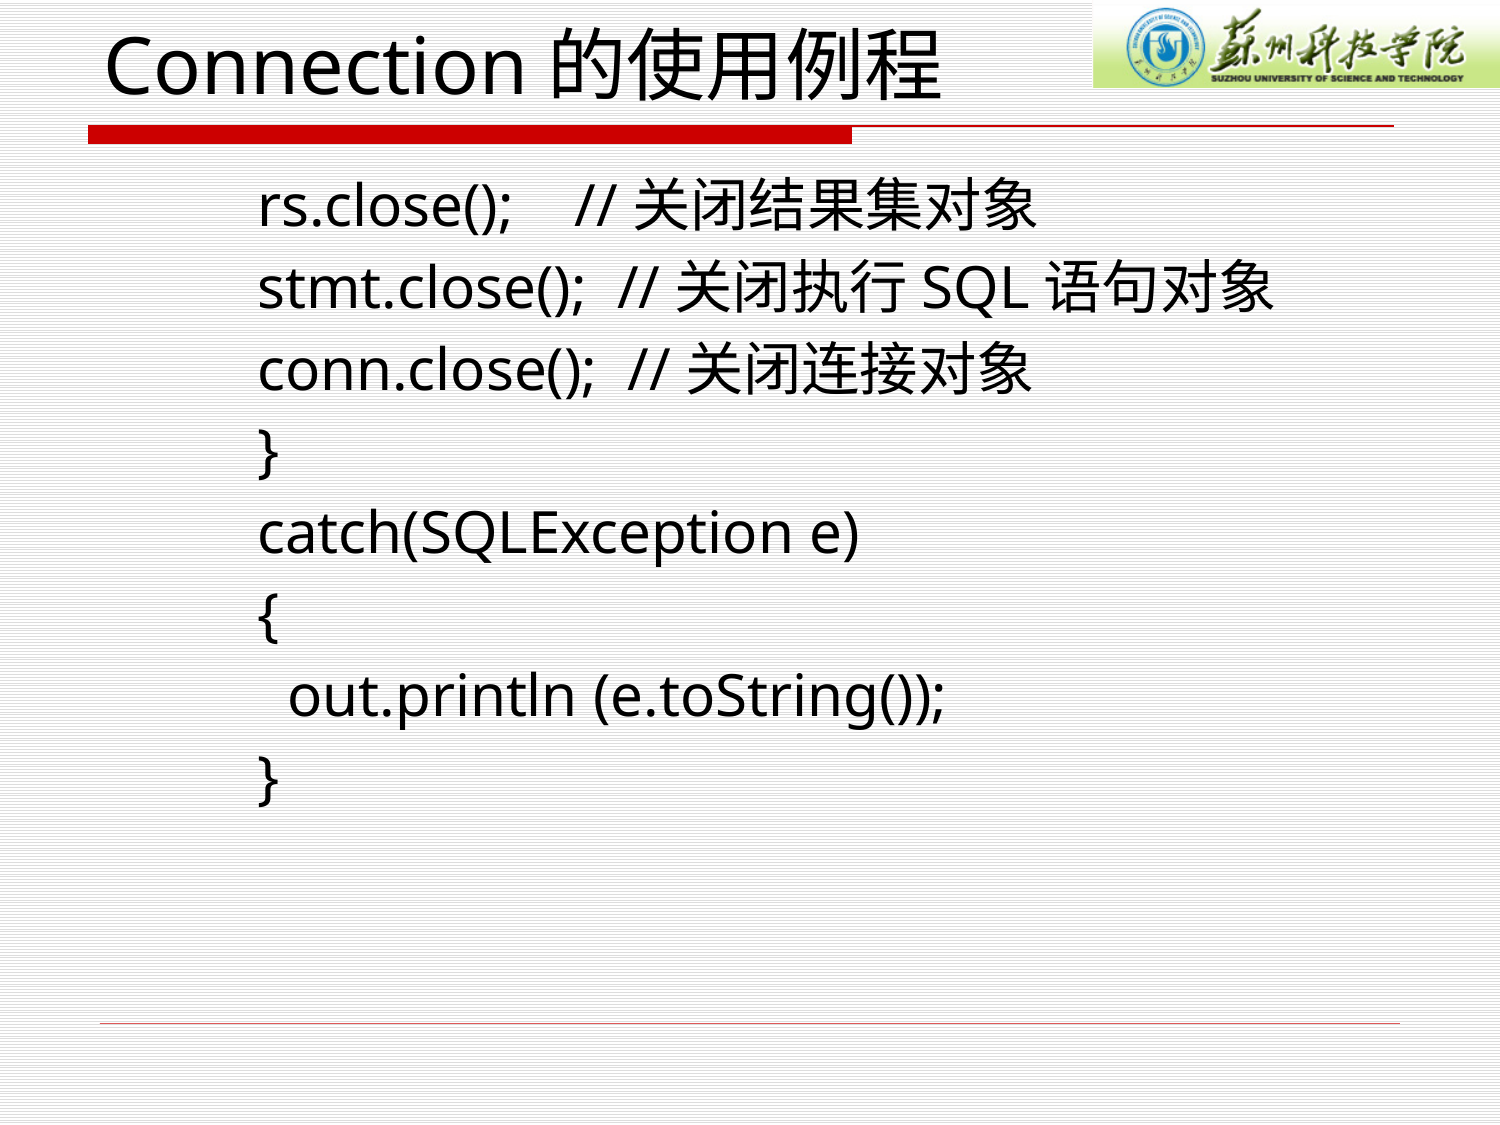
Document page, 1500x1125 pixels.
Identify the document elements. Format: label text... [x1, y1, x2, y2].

picture [1402, 0, 1500, 88]
title Connection的使用例程 [88, 0, 1402, 119]
list rs.close(); //关闭结果集对象 stmt.close(); //关闭执行SQL语句对象 conn.close(); //关闭连接对象 } catch(SQLException e) { out.println (e.toString()); } [92, 160, 1406, 1012]
